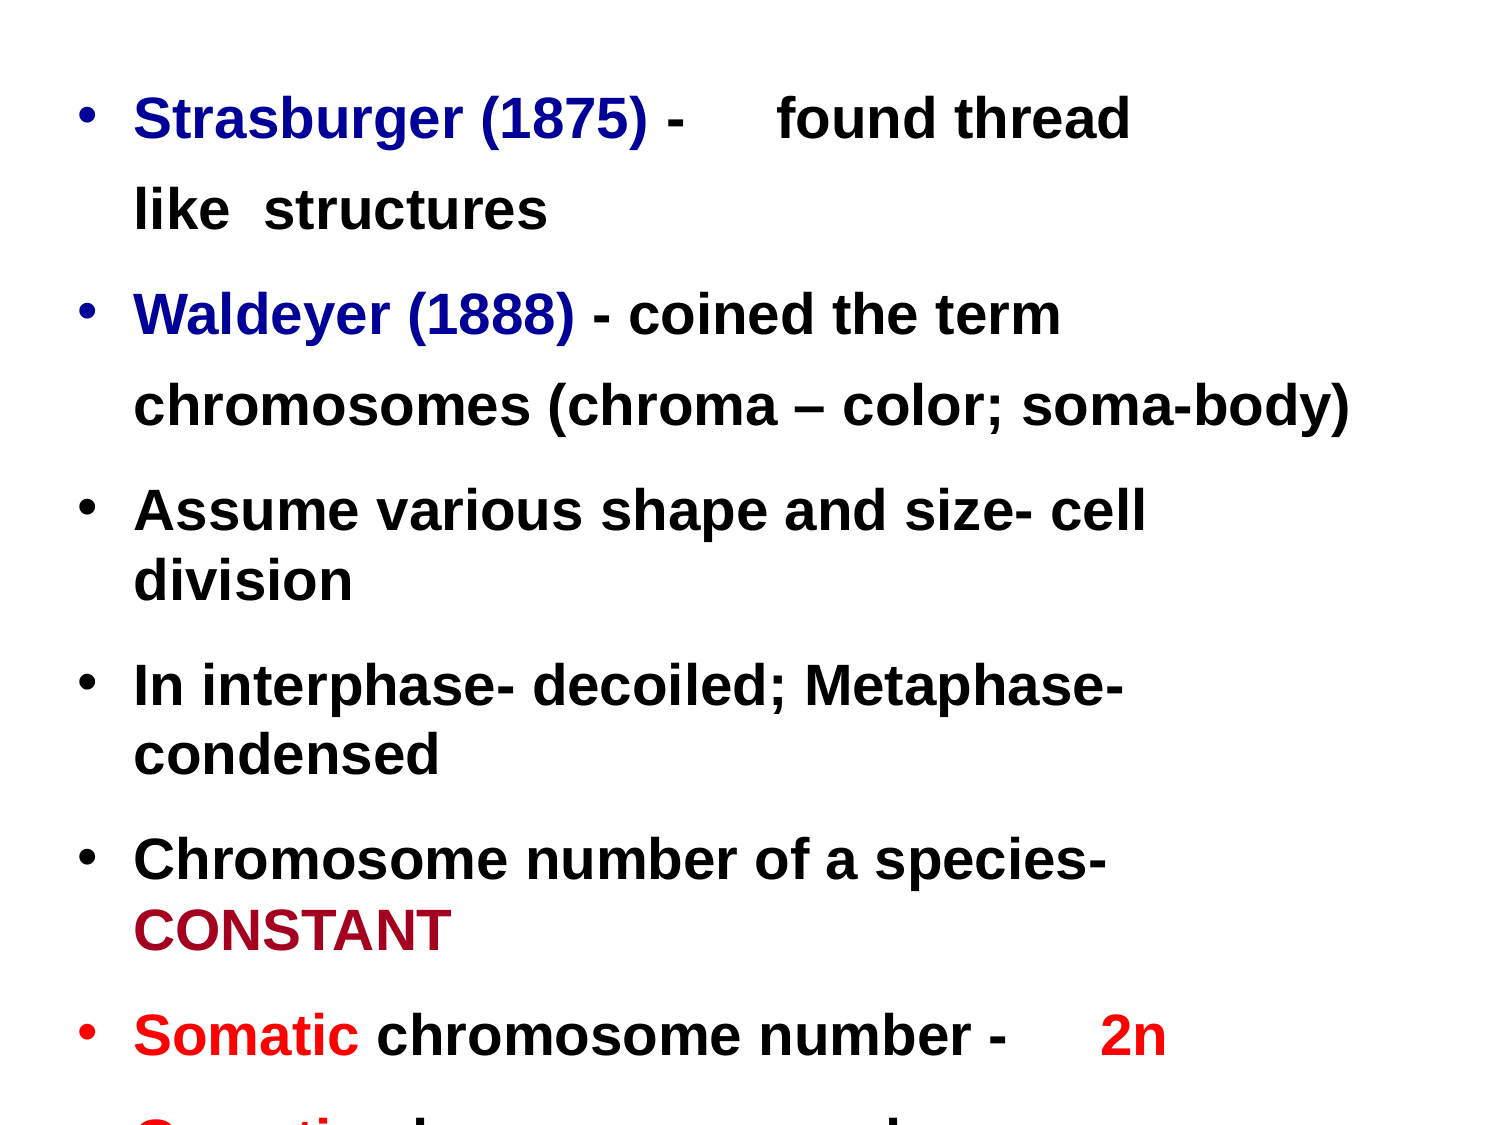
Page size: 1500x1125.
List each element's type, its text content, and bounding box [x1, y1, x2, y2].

text_box Strasburger (1875) - found thread like structures Waldeyer (1888) - coined the term chromosomes (chroma – color; soma-body) Assume various shape and size- cell division In interphase- decoiled; Metaphase- condensed Chromosome number of a species- CONSTANT Somatic chromosome number - 2n Gametic chromosome number - n The basic chromosome number is x [75, 56, 1454, 1125]
